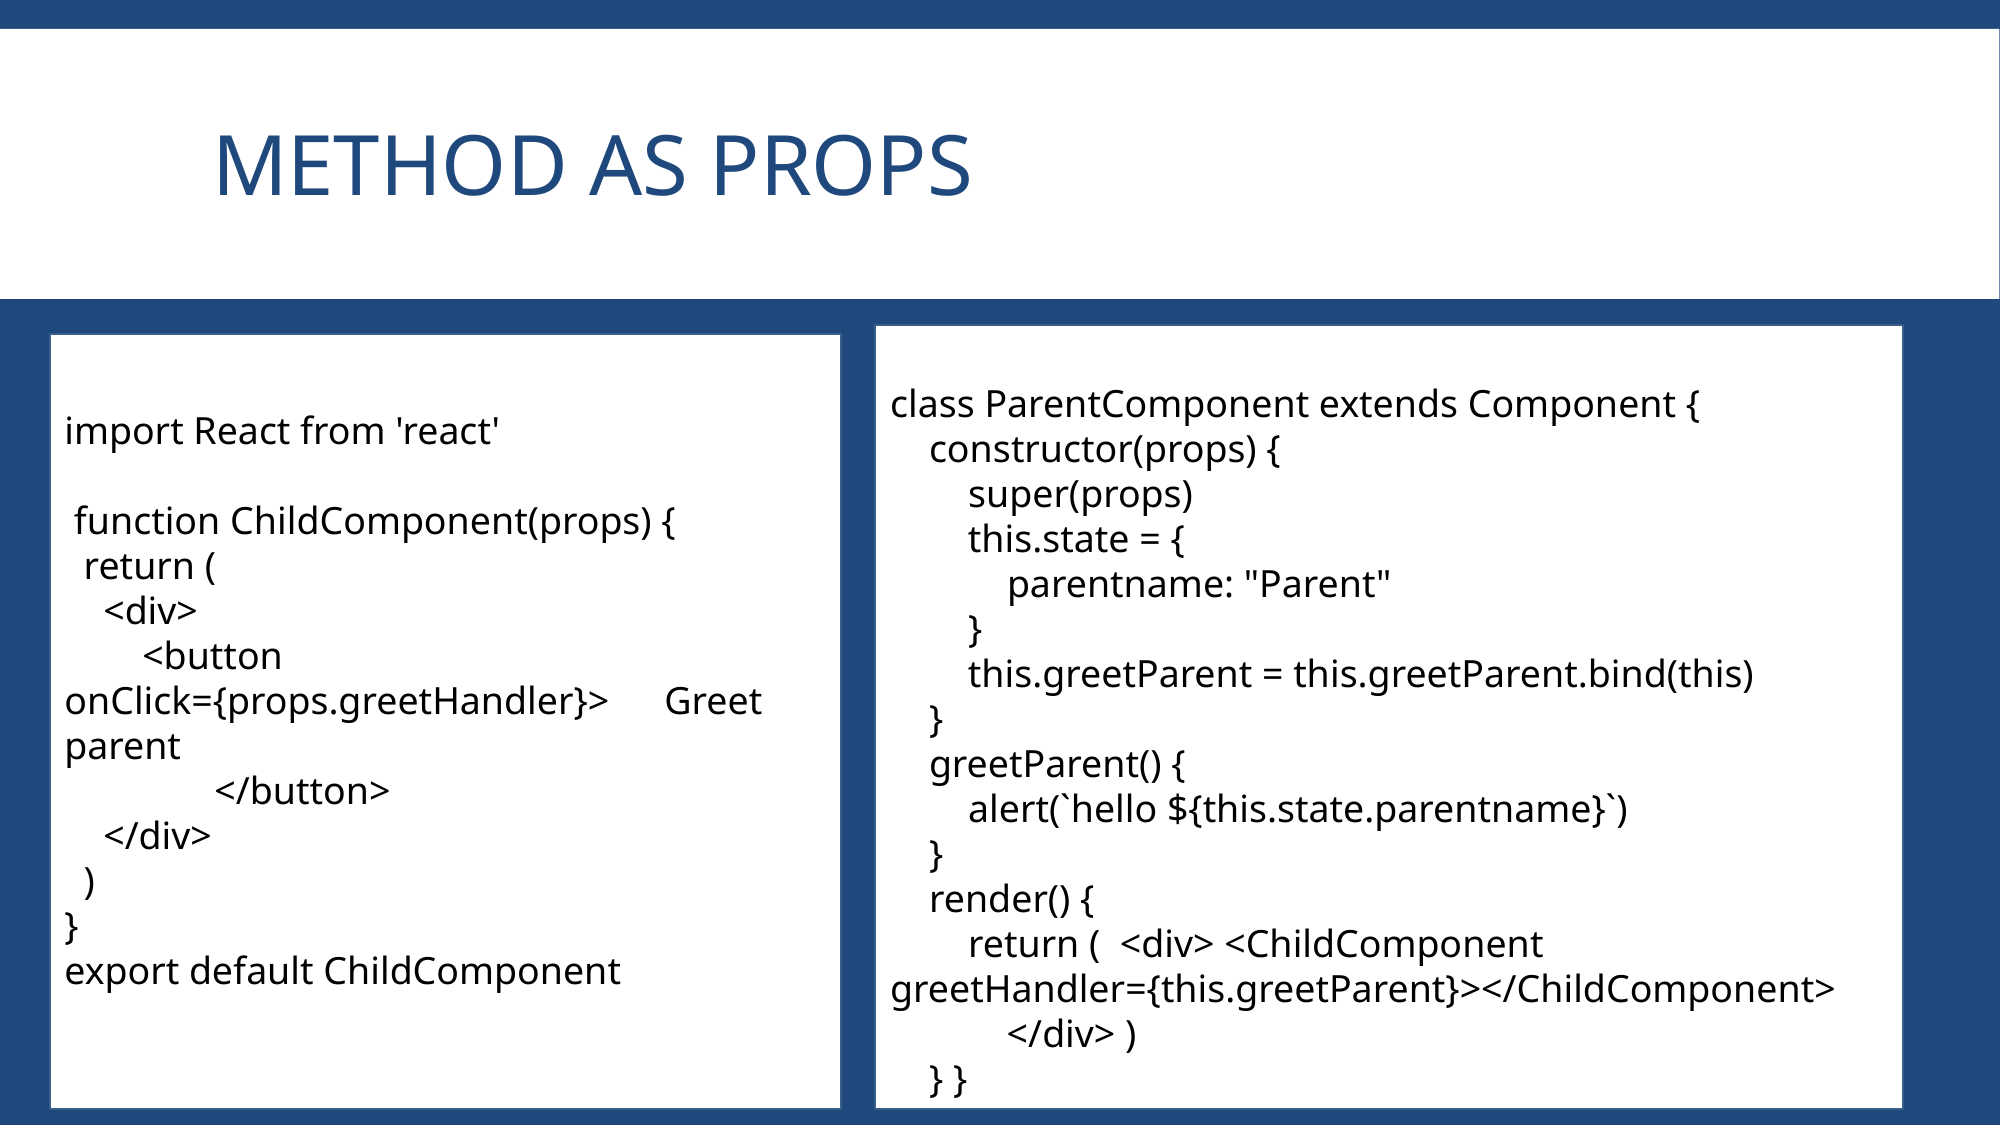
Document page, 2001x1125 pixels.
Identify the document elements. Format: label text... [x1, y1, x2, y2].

title Method as props [197, 46, 1803, 295]
text_box class ParentComponent extends Component { constructor(props) { super(props) this.state = { parentname: "Parent" } this.greetParent = this.greetParent.bind(this) } greetParent() { alert(`hello ${this.state.parentname}`) } render() { return ( <div> <ChildComponent greetHandler={this.greetParent}></ChildComponent> </div> ) } } [874, 324, 1904, 1110]
text_box import React from 'react' function ChildComponent(props) { return ( <div> <button onClick={props.greetHandler}> Greet parent </button> </div> ) } export default ChildComponent [49, 333, 842, 1110]
